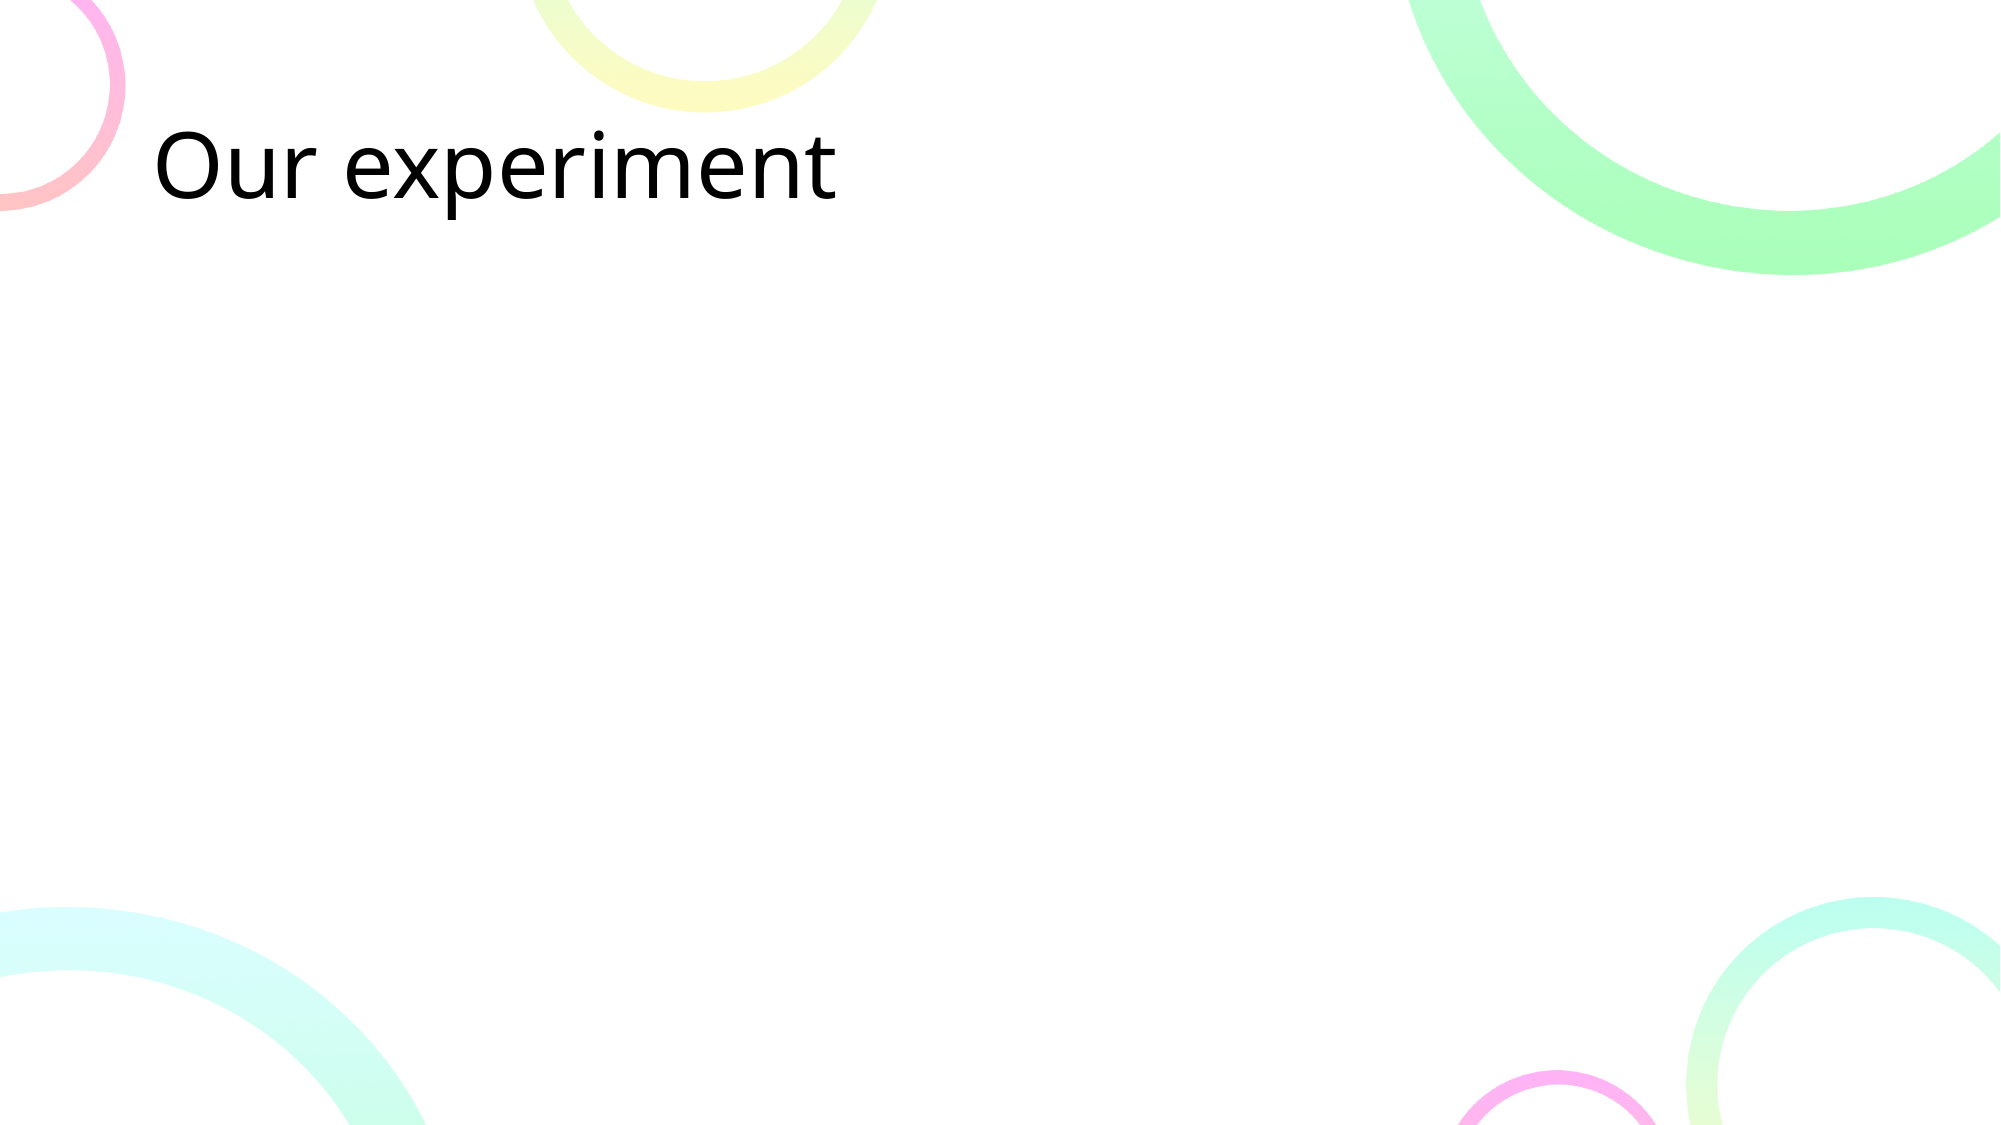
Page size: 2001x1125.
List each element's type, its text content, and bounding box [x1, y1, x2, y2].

title Our experiment [137, 59, 1863, 278]
picture [0, 0, 2001, 1125]
